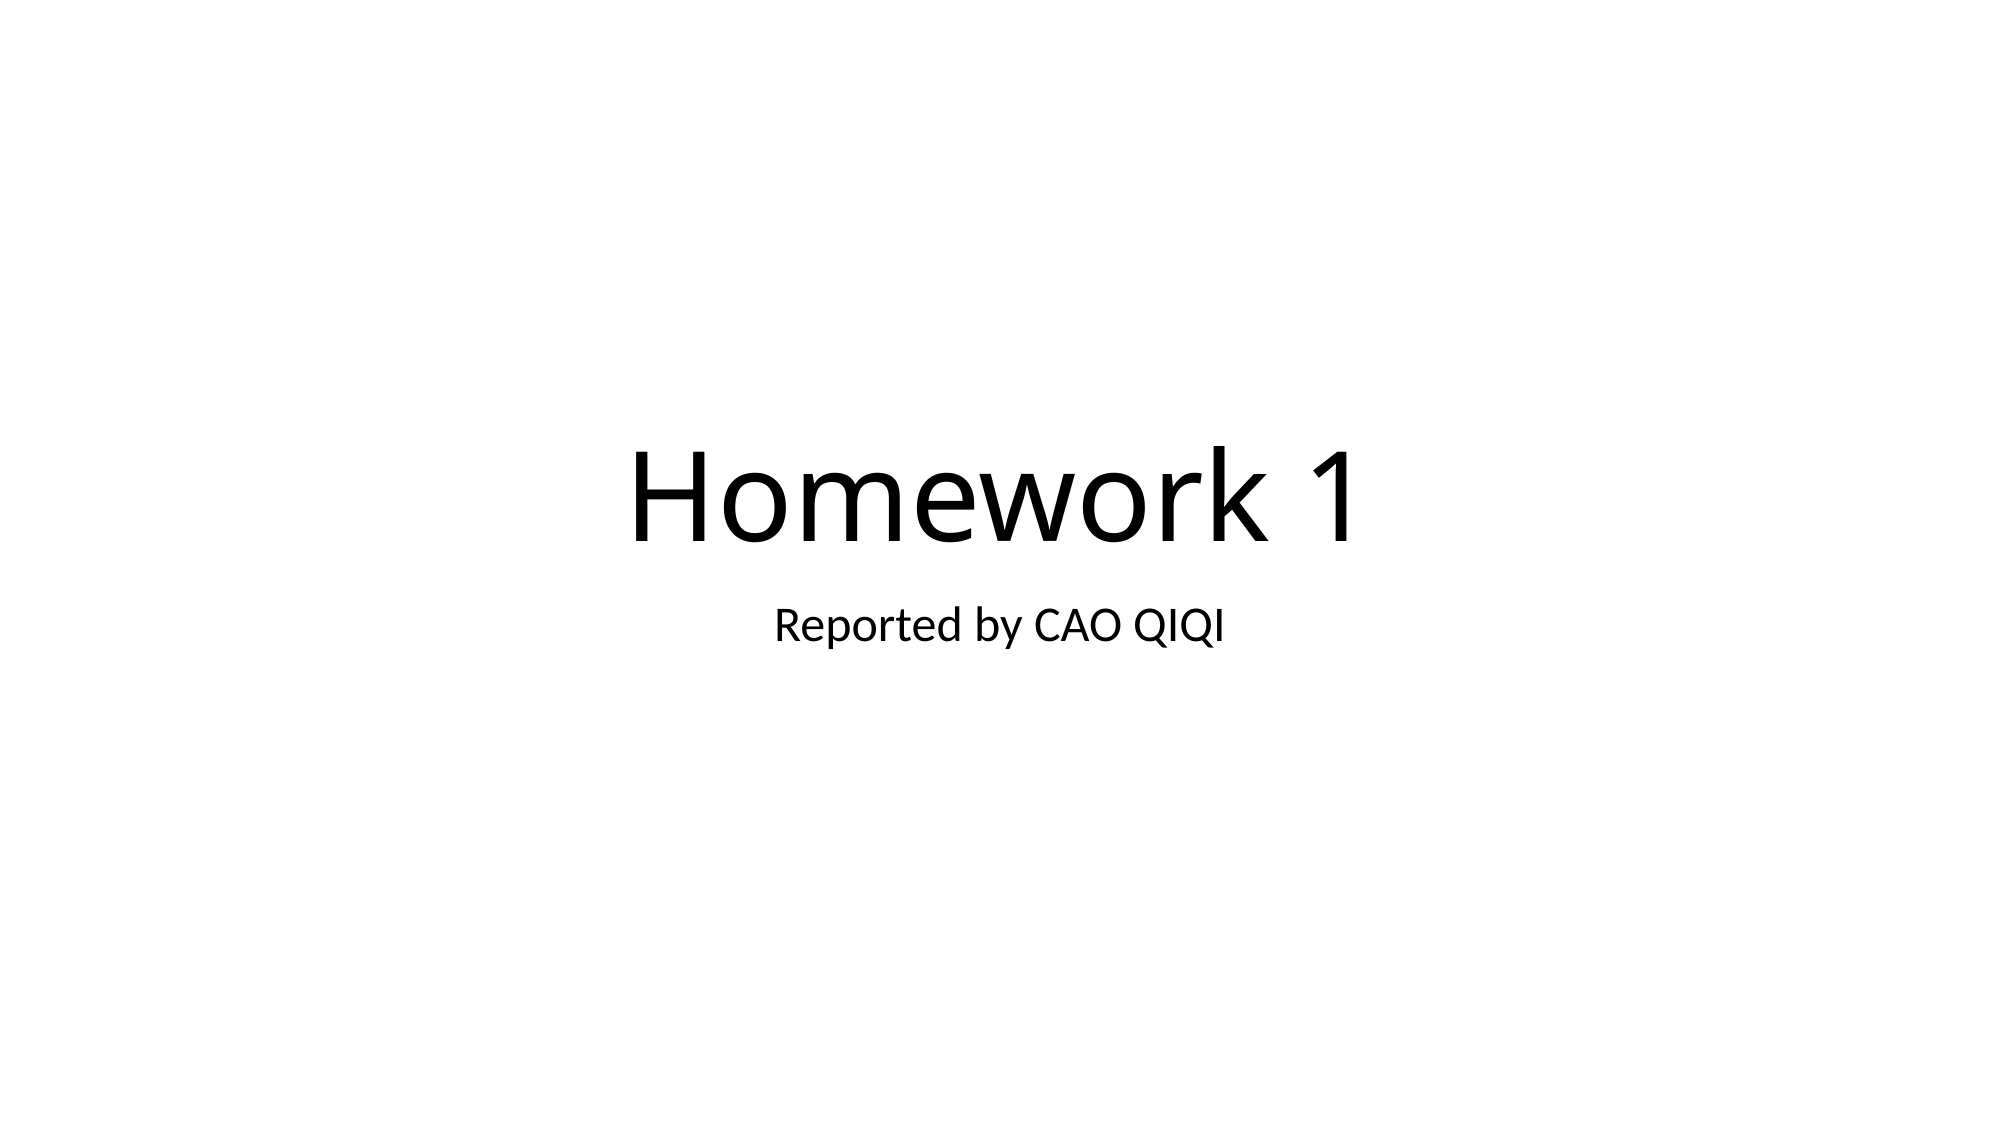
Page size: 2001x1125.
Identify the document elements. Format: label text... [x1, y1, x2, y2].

title Homework 1 [249, 184, 1750, 576]
subtitle Reported by CAO QIQI [249, 590, 1750, 863]
